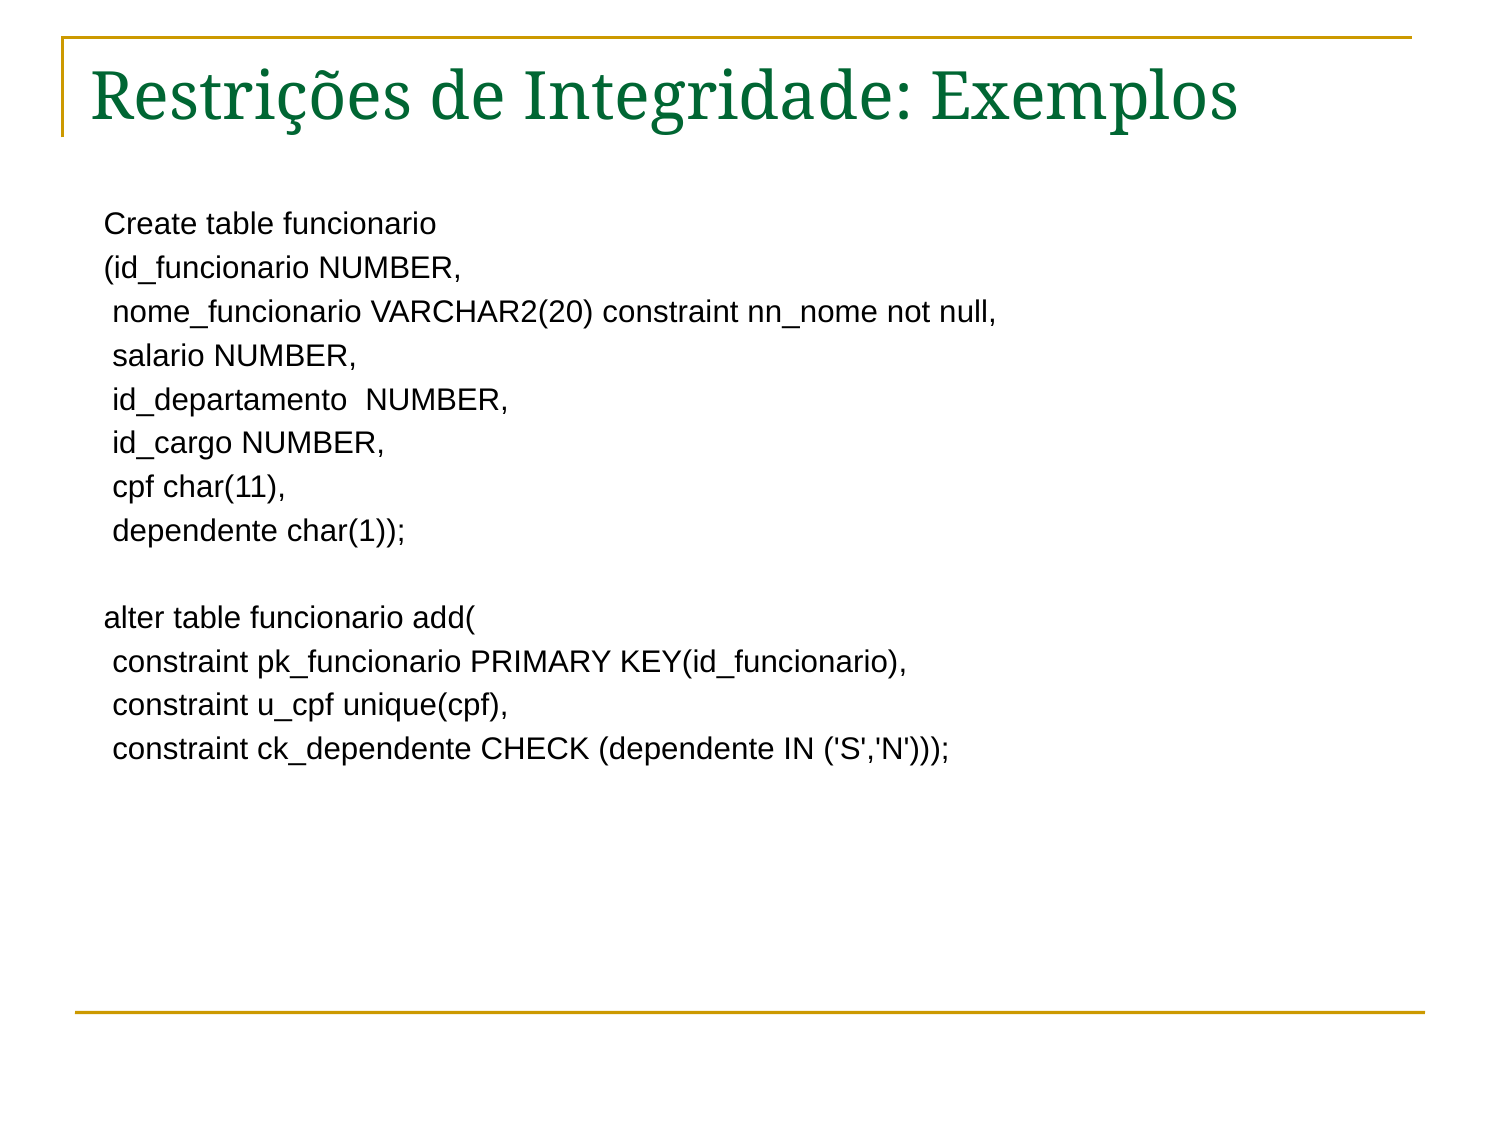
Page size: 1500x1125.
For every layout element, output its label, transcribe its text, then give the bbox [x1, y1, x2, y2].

list Create table funcionario (id_funcionario NUMBER, nome_funcionario VARCHAR2(20) constraint nn_nome not null, salario NUMBER, id_departamento NUMBER, id_cargo NUMBER, cpf char(11), dependente char(1)); alter table funcionario add( constraint pk_funcionario PRIMARY KEY(id_funcionario), constraint u_cpf unique(cpf), constraint ck_dependente CHECK (dependente IN ('S','N'))); [88, 196, 1446, 983]
title Restrições de Integridade: Exemplos [75, 45, 1425, 161]
